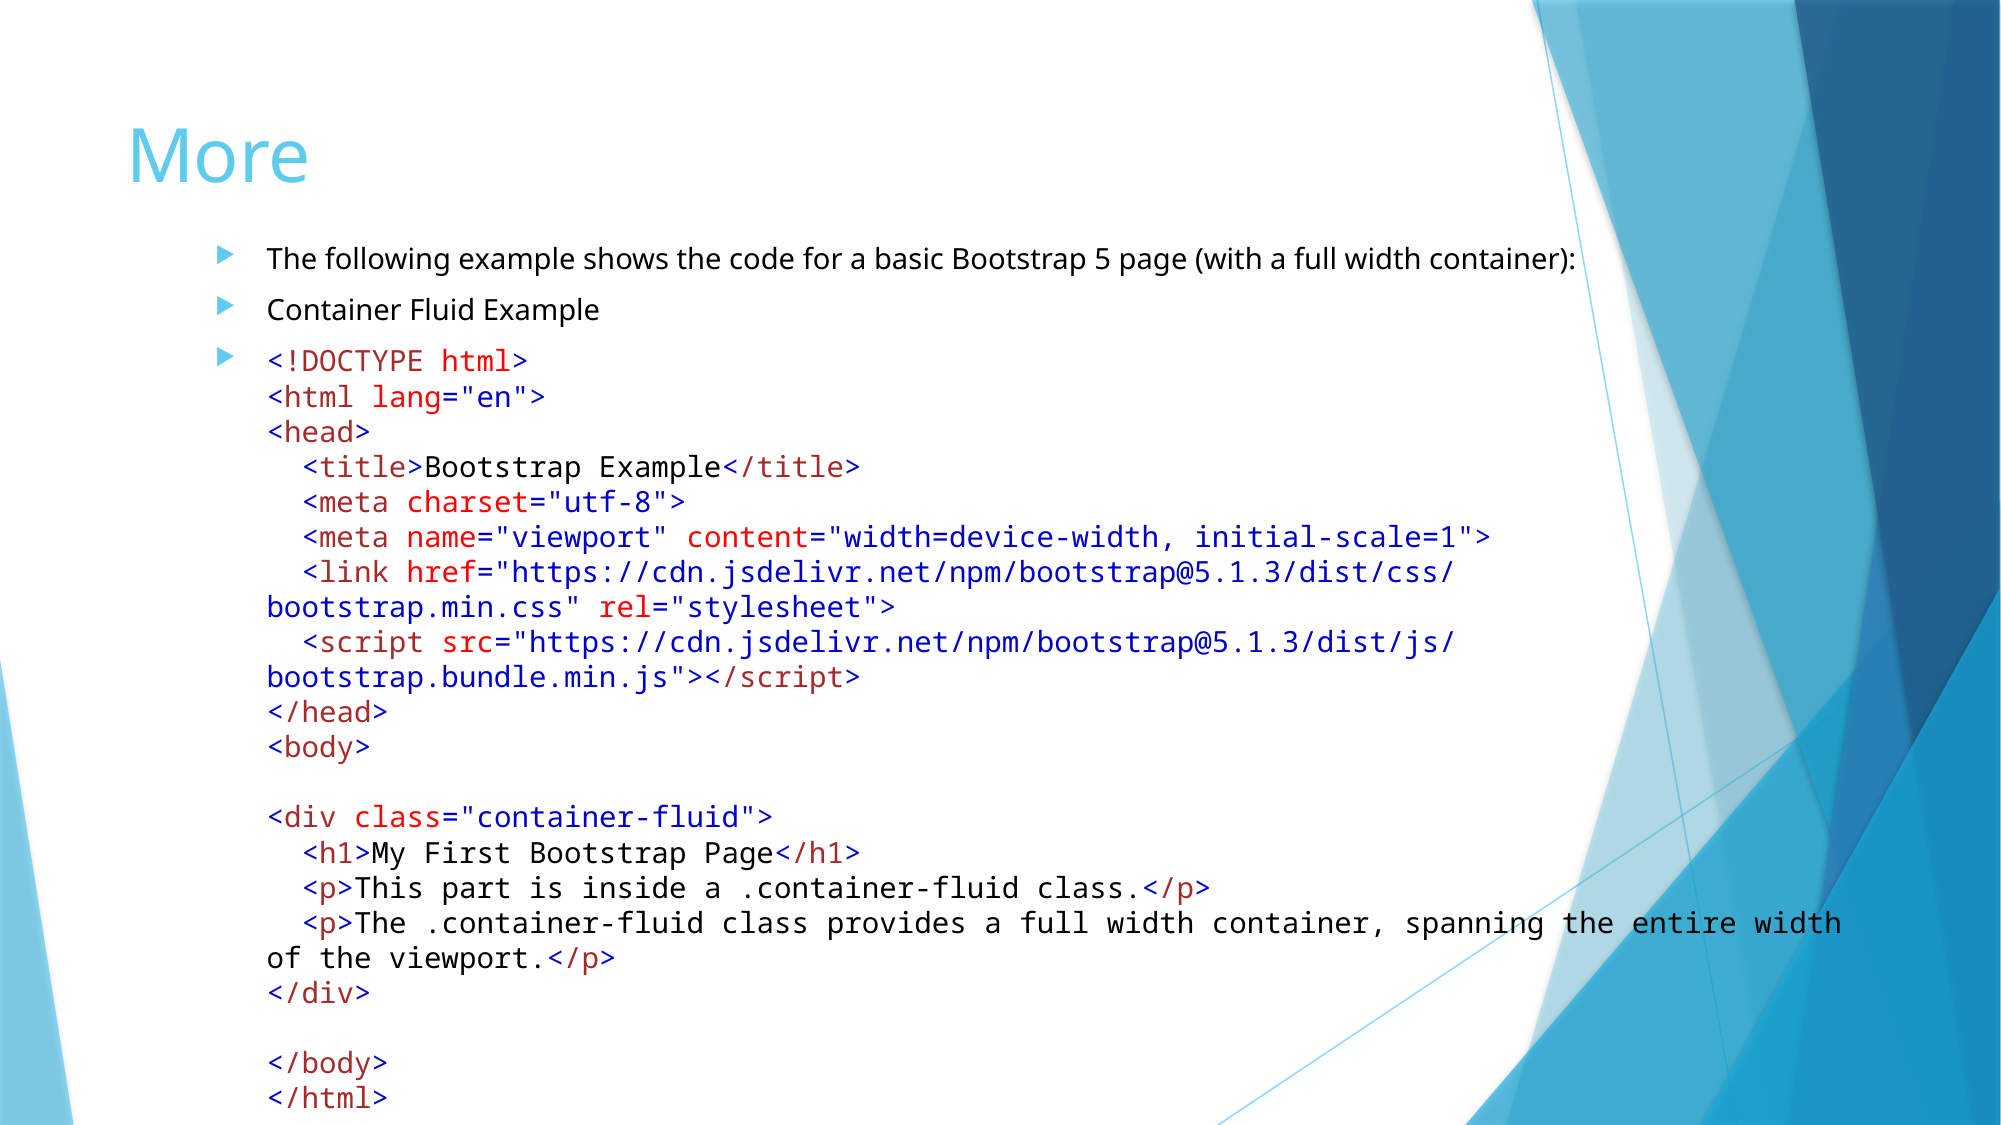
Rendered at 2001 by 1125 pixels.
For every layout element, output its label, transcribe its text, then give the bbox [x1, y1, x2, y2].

list The following example shows the code for a basic Bootstrap 5 page (with a full width container): Container Fluid Example <!DOCTYPE html> <html lang="en"> <head> <title>Bootstrap Example</title> <meta charset="utf-8"> <meta name="viewport" content="width=device-width, initial-scale=1"> <link href="https://cdn.jsdelivr.net/npm/bootstrap@5.1.3/dist/css/bootstrap.min.css" rel="stylesheet"> <script src="https://cdn.jsdelivr.net/npm/bootstrap@5.1.3/dist/js/bootstrap.bundle.min.js"></script> </head> <body> <div class="container-fluid"> <h1>My First Bootstrap Page</h1> <p>This part is inside a .container-fluid class.</p> <p>The .container-fluid class provides a full width container, spanning the entire width of the viewport.</p> </div> </body> </html> [200, 232, 1900, 1125]
title More [111, 99, 1522, 317]
